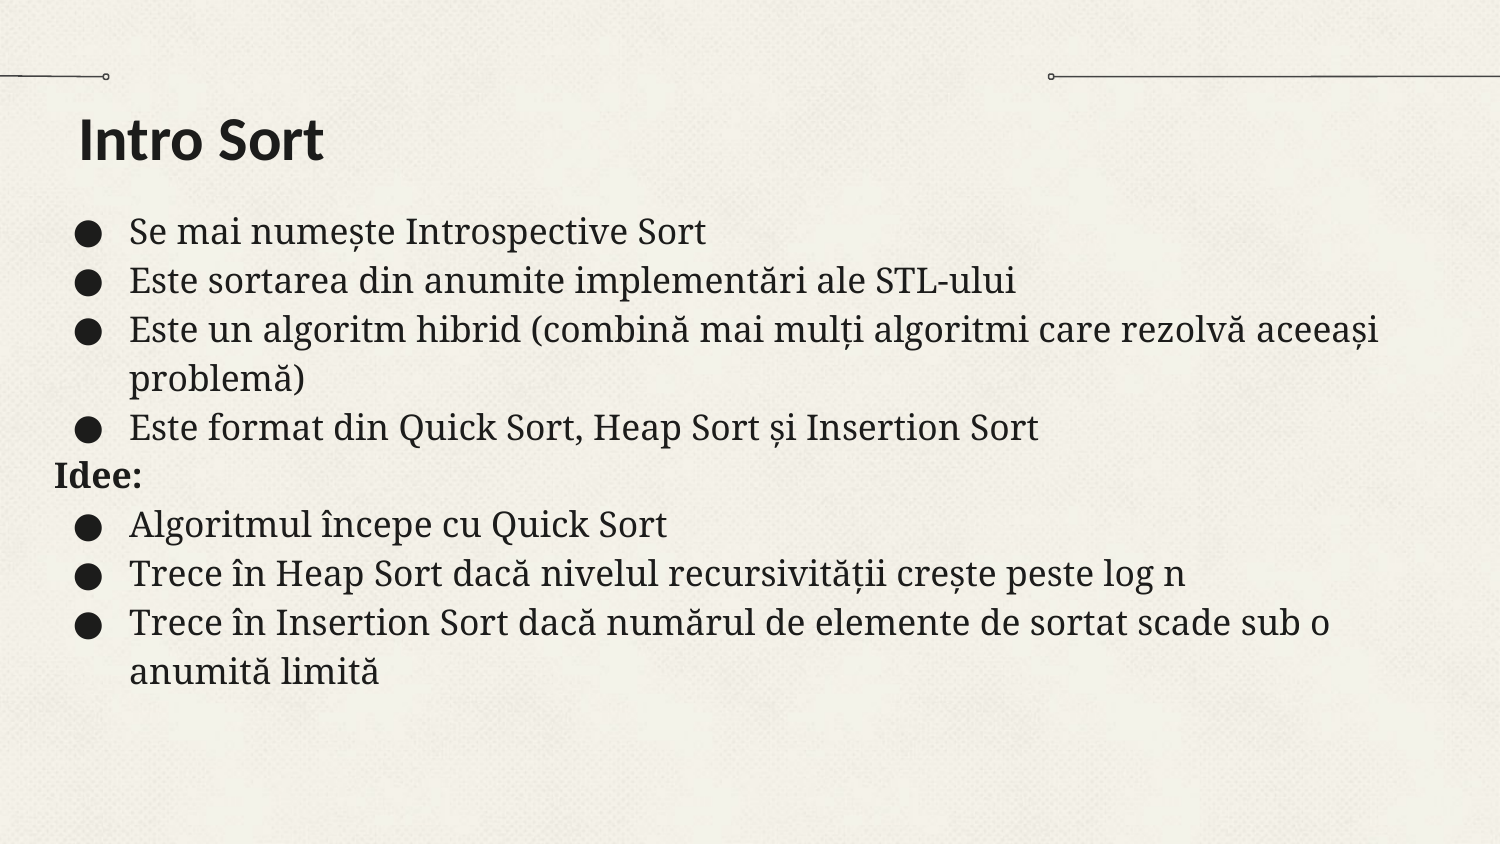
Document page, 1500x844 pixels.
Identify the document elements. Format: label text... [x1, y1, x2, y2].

list Se mai numește Introspective Sort Este sortarea din anumite implementări ale STL-ului Este un algoritm hibrid (combină mai mulți algoritmi care rezolvă aceeași problemă) Este format din Quick Sort, Heap Sort și Insertion Sort Idee: Algoritmul începe cu Quick Sort Trece în Heap Sort dacă nivelul recursivității crește peste log n Trece în Insertion Sort dacă numărul de elemente de sortat scade sub o anumită limită [39, 187, 1437, 748]
title Intro Sort [63, 83, 1461, 200]
picture [0, 0, 1500, 844]
